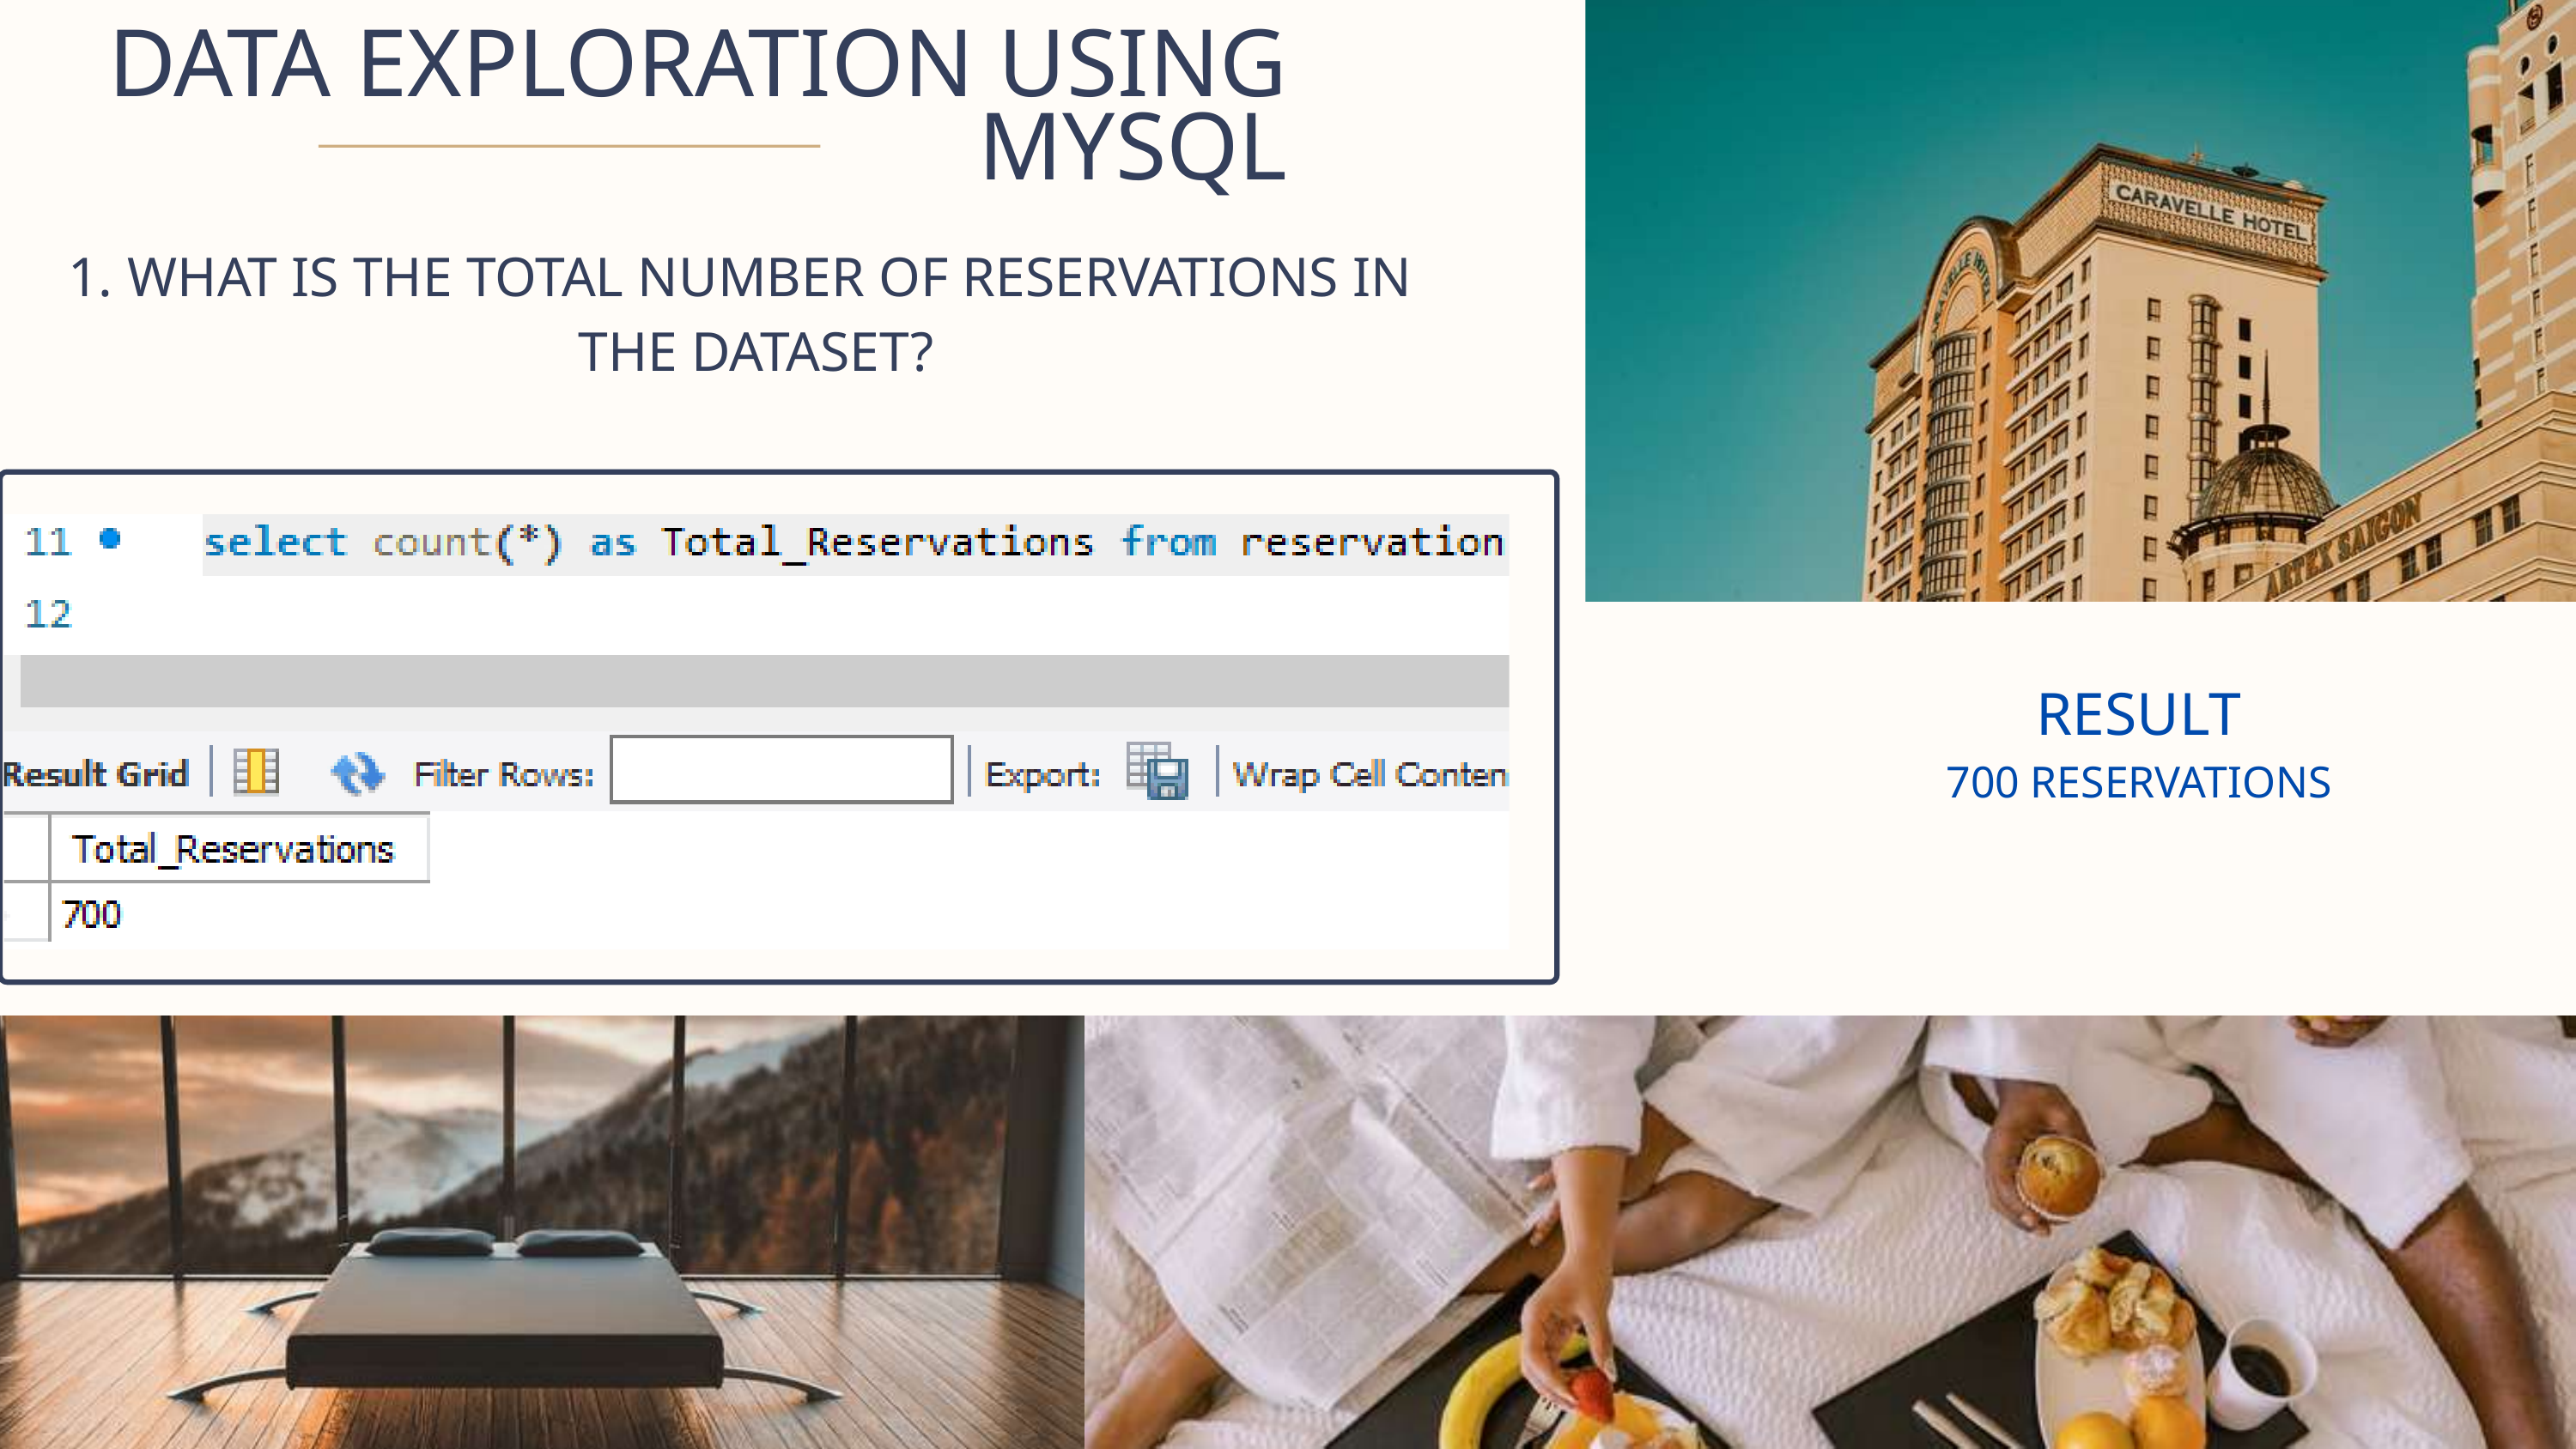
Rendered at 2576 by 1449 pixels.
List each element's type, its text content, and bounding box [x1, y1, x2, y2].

text_box RESULT 700 RESERVATIONS [1798, 664, 2480, 807]
text_box DATA EXPLORATION USING MYSQL [0, 31, 1288, 199]
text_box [1085, 1015, 2576, 1449]
text_box WHAT IS THE TOTAL NUMBER OF RESERVATIONS IN THE DATASET? [0, 232, 1436, 382]
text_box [0, 1015, 1084, 1449]
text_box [1585, 0, 2576, 602]
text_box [0, 471, 1558, 983]
